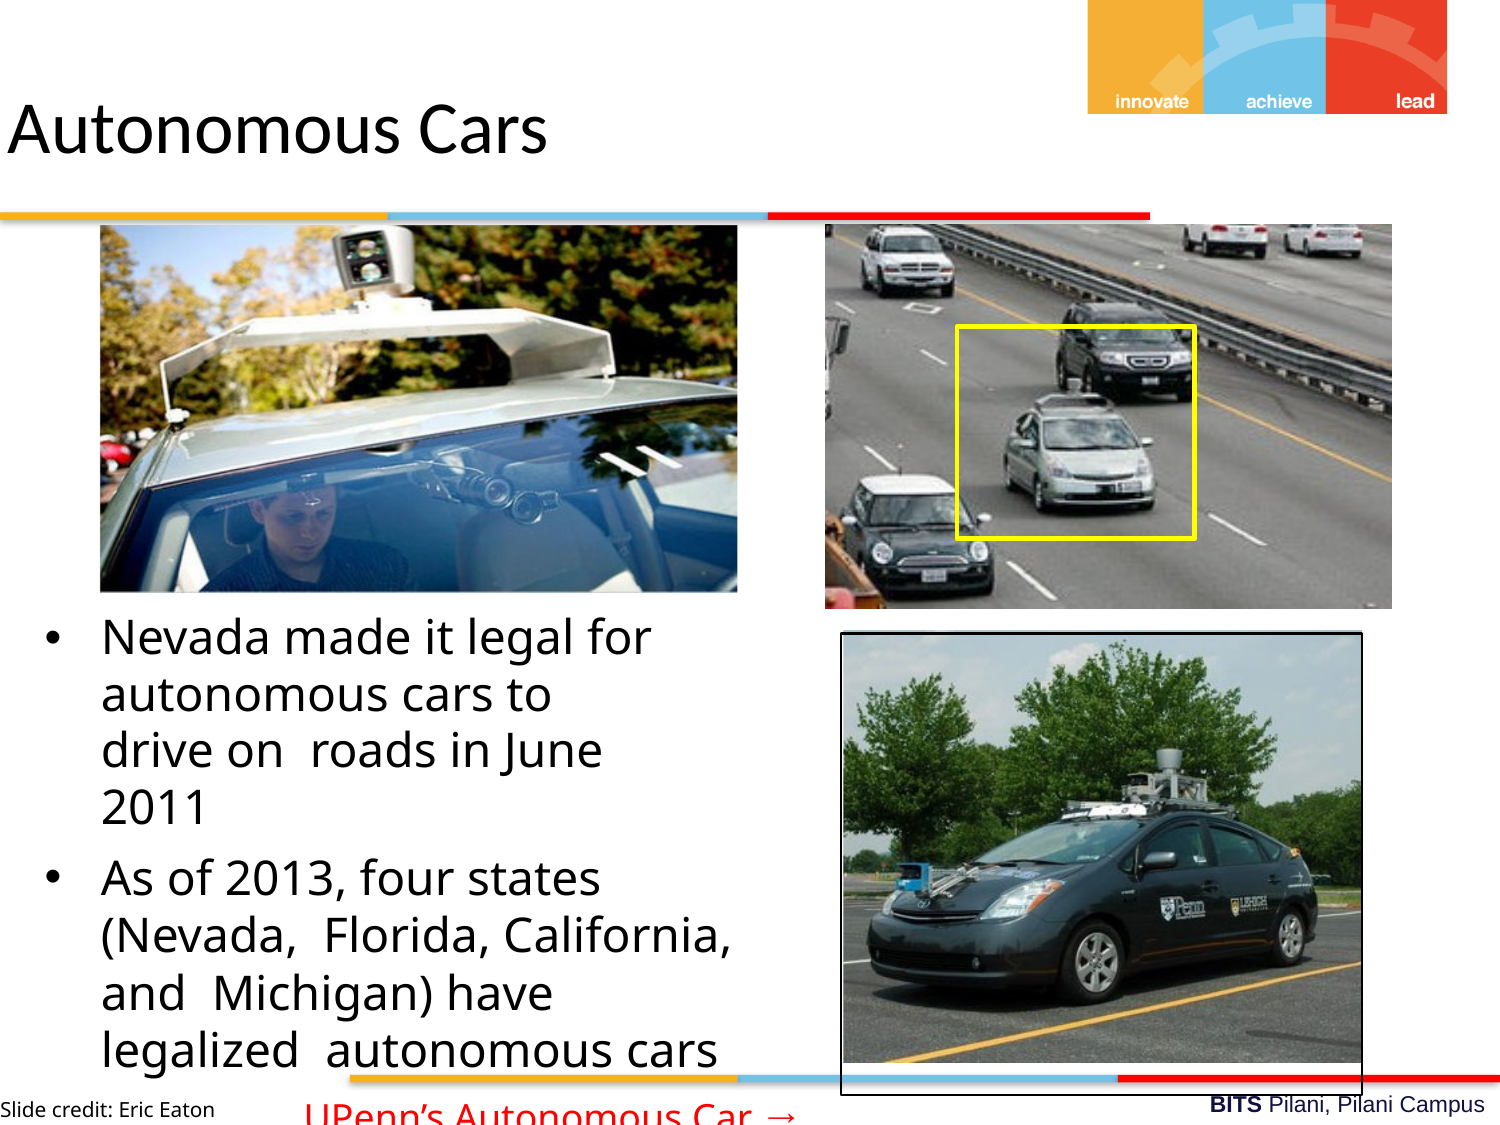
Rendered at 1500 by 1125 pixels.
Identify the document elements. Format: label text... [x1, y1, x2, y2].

picture [1087, 0, 1448, 114]
text_box Slide credit: Eric Eaton [0, 1094, 679, 1125]
text_box [825, 224, 1392, 609]
text_box [99, 224, 738, 593]
text_box [840, 633, 1362, 1095]
text_box Nevada made it legal for autonomous cars to drive on roads in June 2011 As of 2013, four states (Nevada, Florida, California, and Michigan) have legalized autonomous cars UPenn’s Autonomous Car → [42, 606, 800, 1013]
title Autonomous Cars [5, 76, 612, 191]
text_box [957, 326, 1195, 539]
